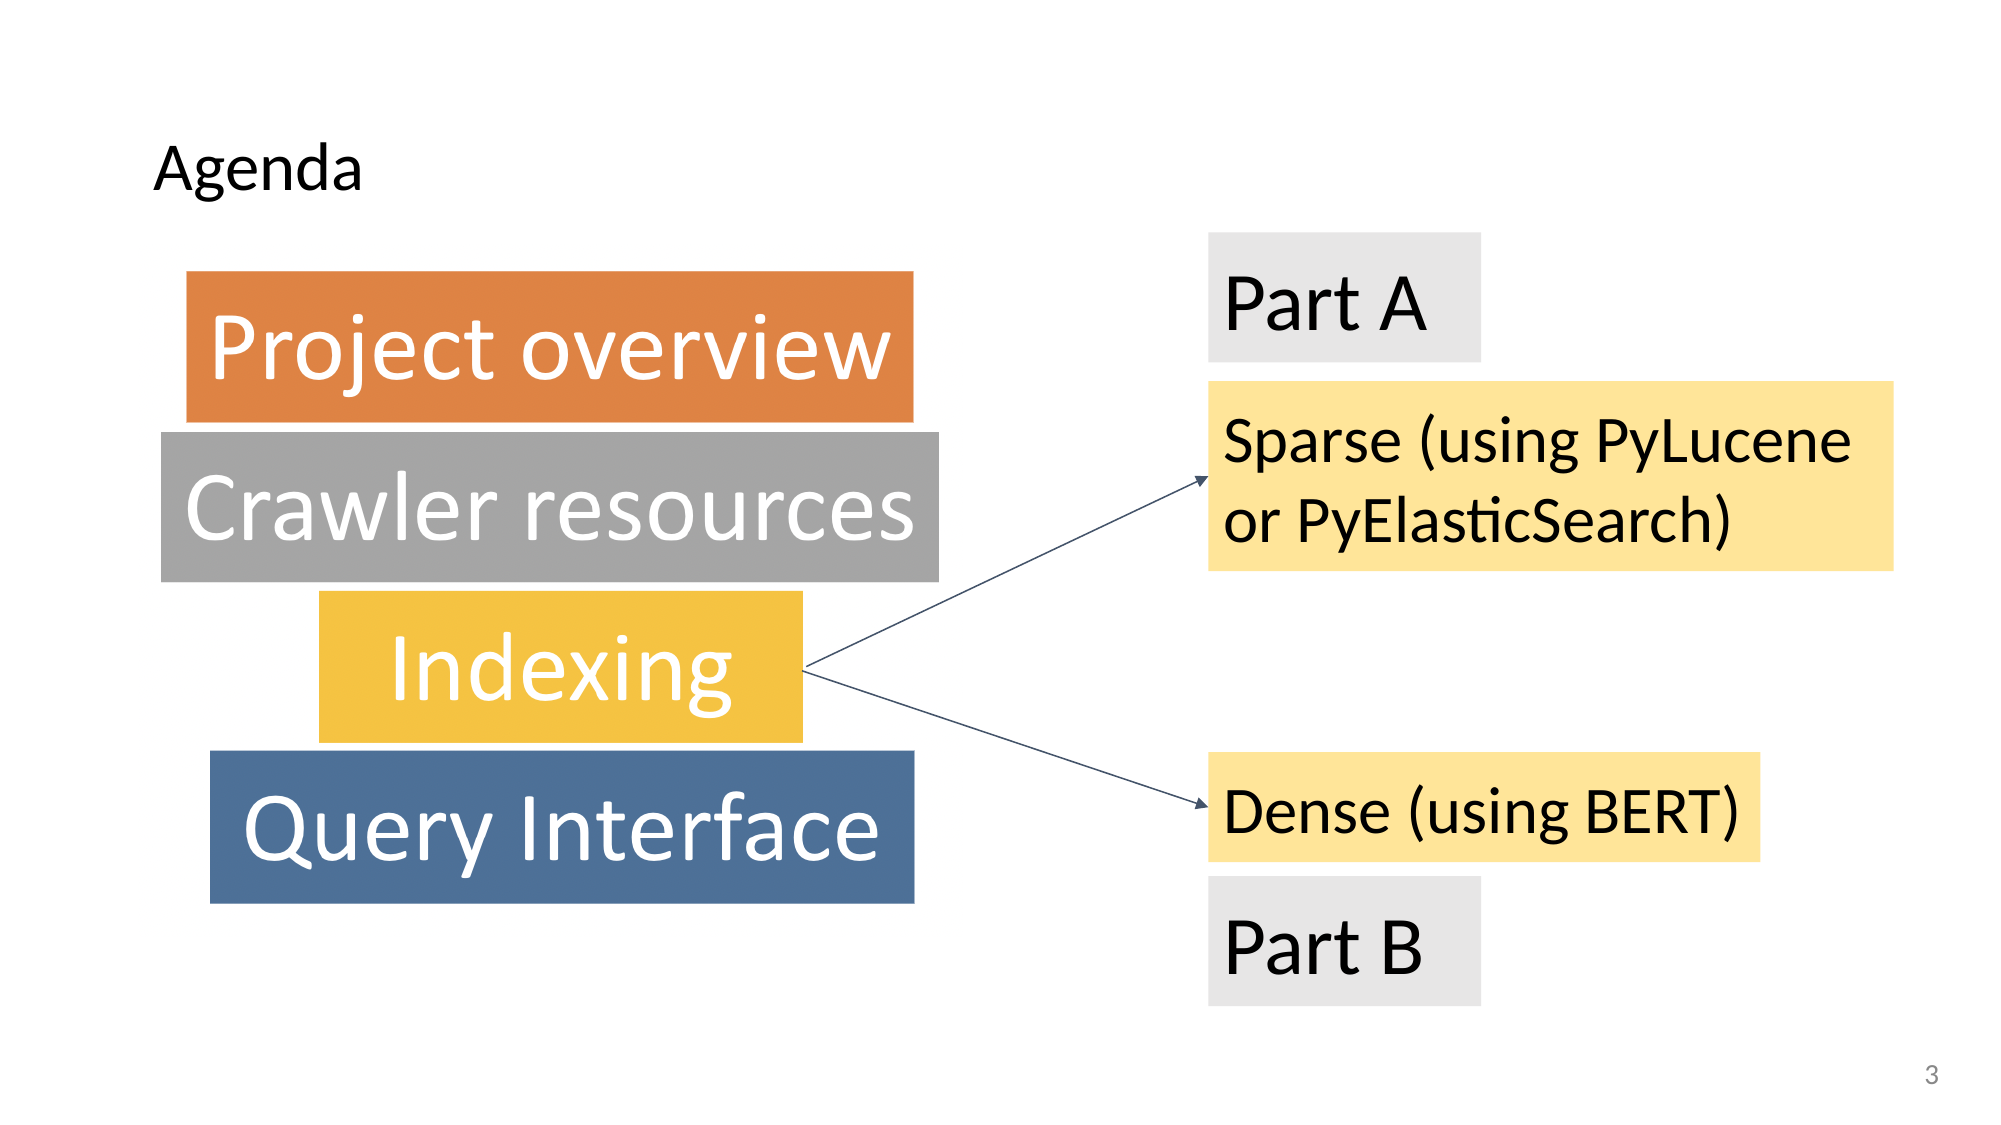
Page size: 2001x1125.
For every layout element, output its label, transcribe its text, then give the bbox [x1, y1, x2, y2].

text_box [801, 670, 1209, 809]
text_box Dense (using BERT) [1208, 752, 1761, 863]
title Agenda [138, 60, 1864, 278]
slide_number 3 [1504, 1042, 1955, 1103]
text_box Part A [1208, 232, 1482, 363]
text_box Part B [1208, 876, 1482, 1007]
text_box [806, 476, 1209, 667]
picture [138, 244, 963, 937]
text_box Sparse (using PyLucene or PyElasticSearch) [1208, 381, 1894, 572]
